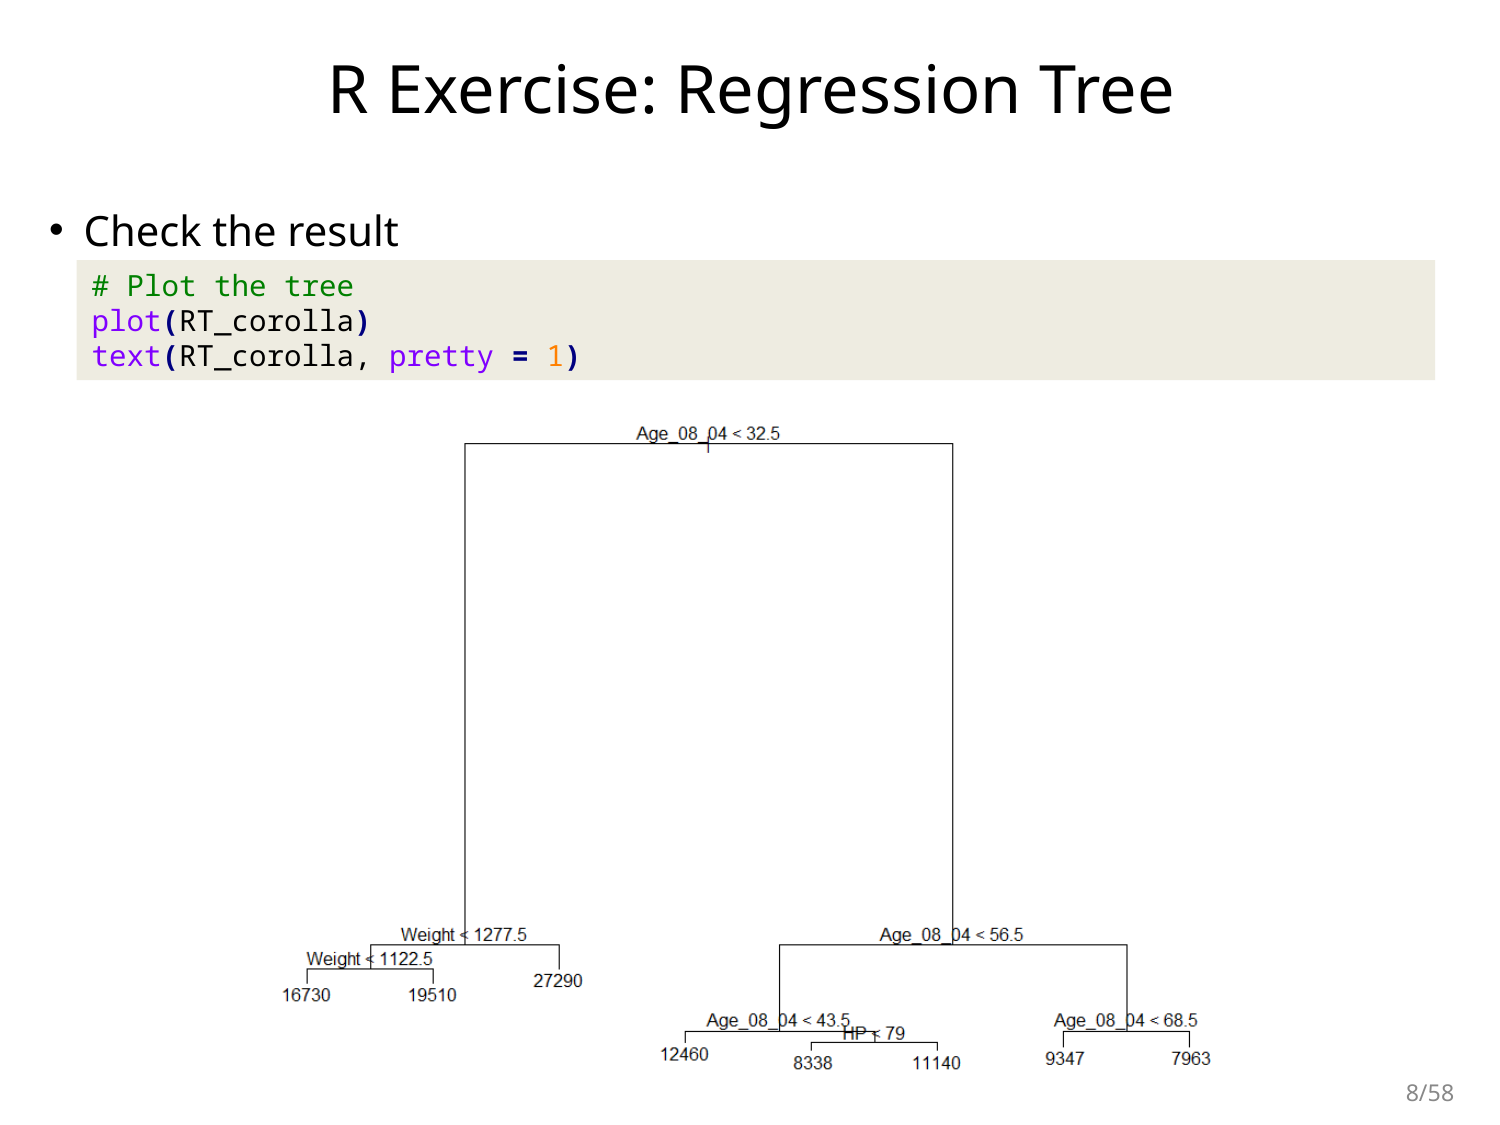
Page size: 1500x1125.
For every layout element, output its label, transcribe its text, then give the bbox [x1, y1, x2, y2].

text_box # Plot the tree plot(RT_corolla) text(RT_corolla, pretty = 1) [76, 260, 1436, 381]
picture [265, 408, 1235, 1088]
list Check the result [34, 181, 1470, 1059]
title R Exercise: Regression Tree [34, 37, 1470, 147]
slide_number ‹#›/58 [1131, 1071, 1470, 1116]
